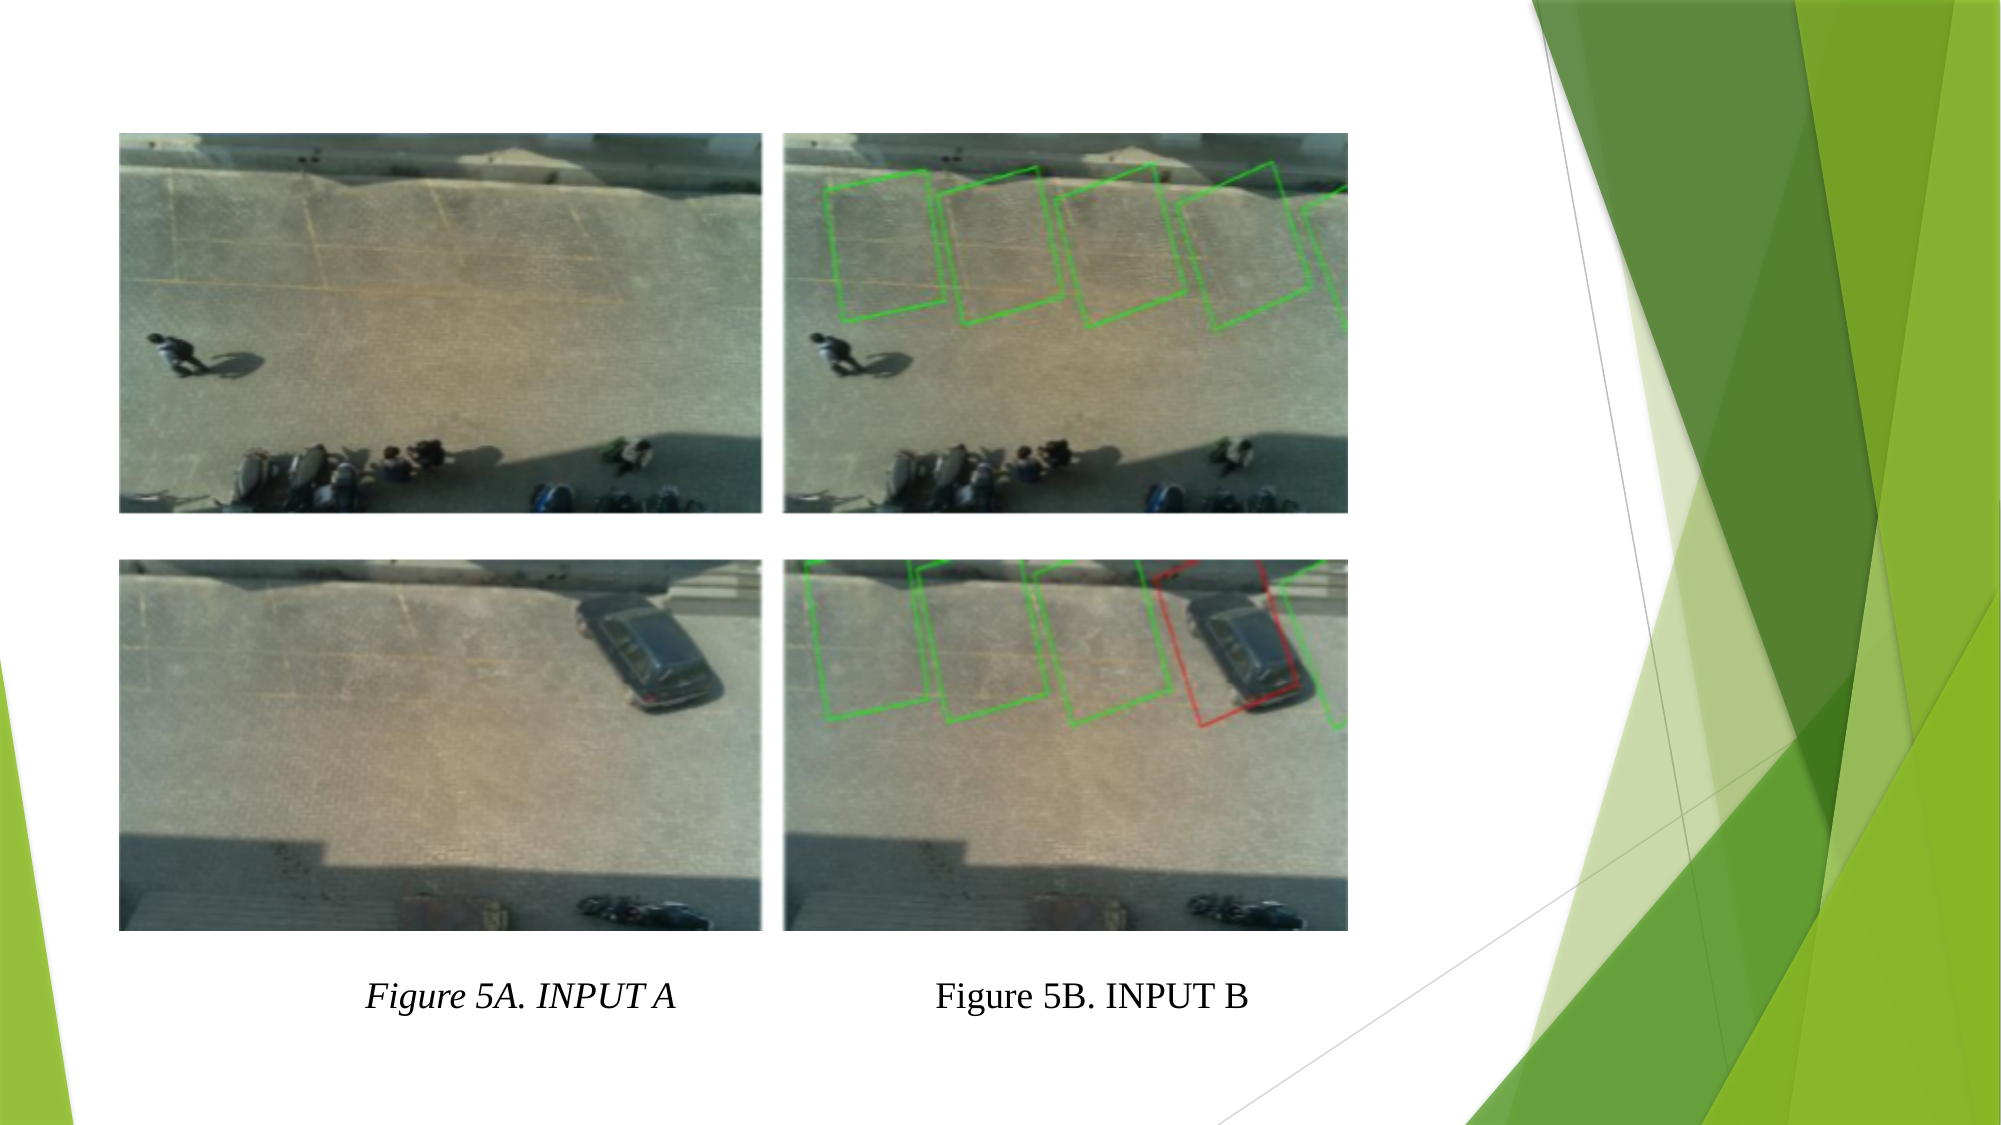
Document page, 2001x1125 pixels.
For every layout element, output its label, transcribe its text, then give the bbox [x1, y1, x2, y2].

picture [118, 133, 1348, 931]
text_box Figure 5A. INPUT A [350, 964, 692, 1024]
text_box Figure 5B. INPUT B [920, 964, 1265, 1024]
